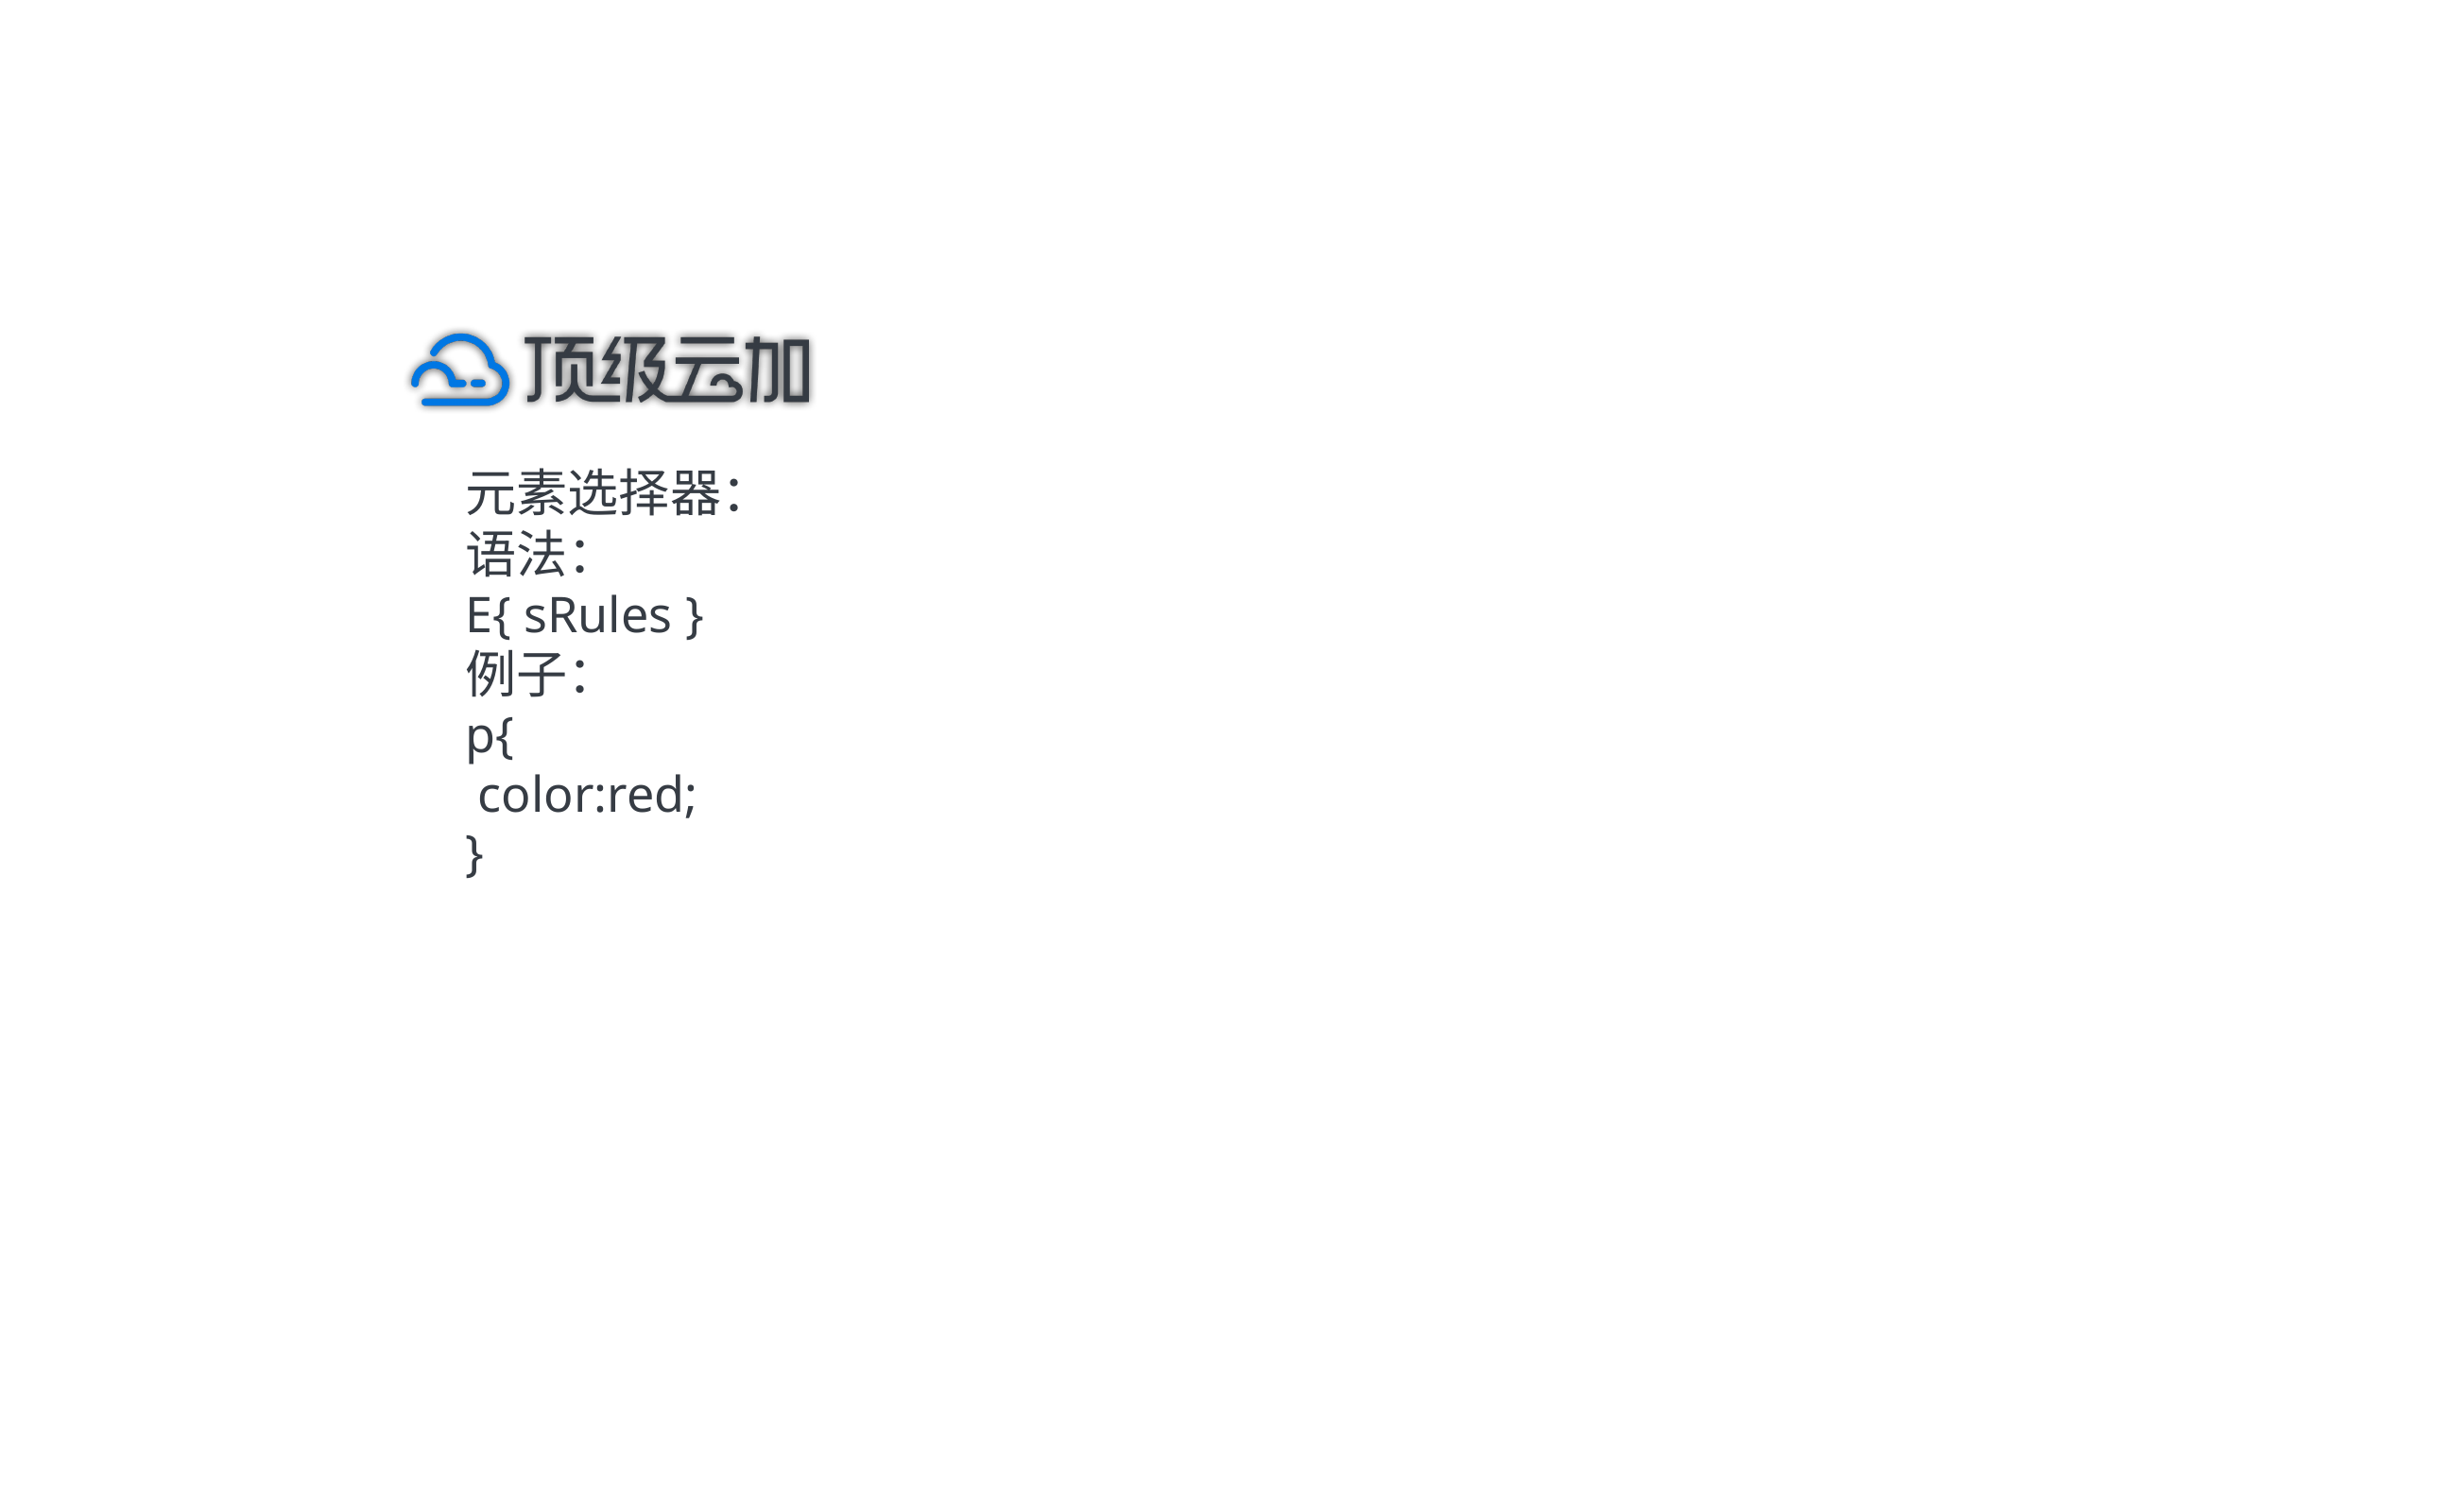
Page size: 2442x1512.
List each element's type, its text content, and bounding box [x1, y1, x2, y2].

title 元素选择器： 语法： E{ sRules } 例子： p{ color:red; } [460, 455, 1982, 1140]
picture [362, 220, 858, 520]
